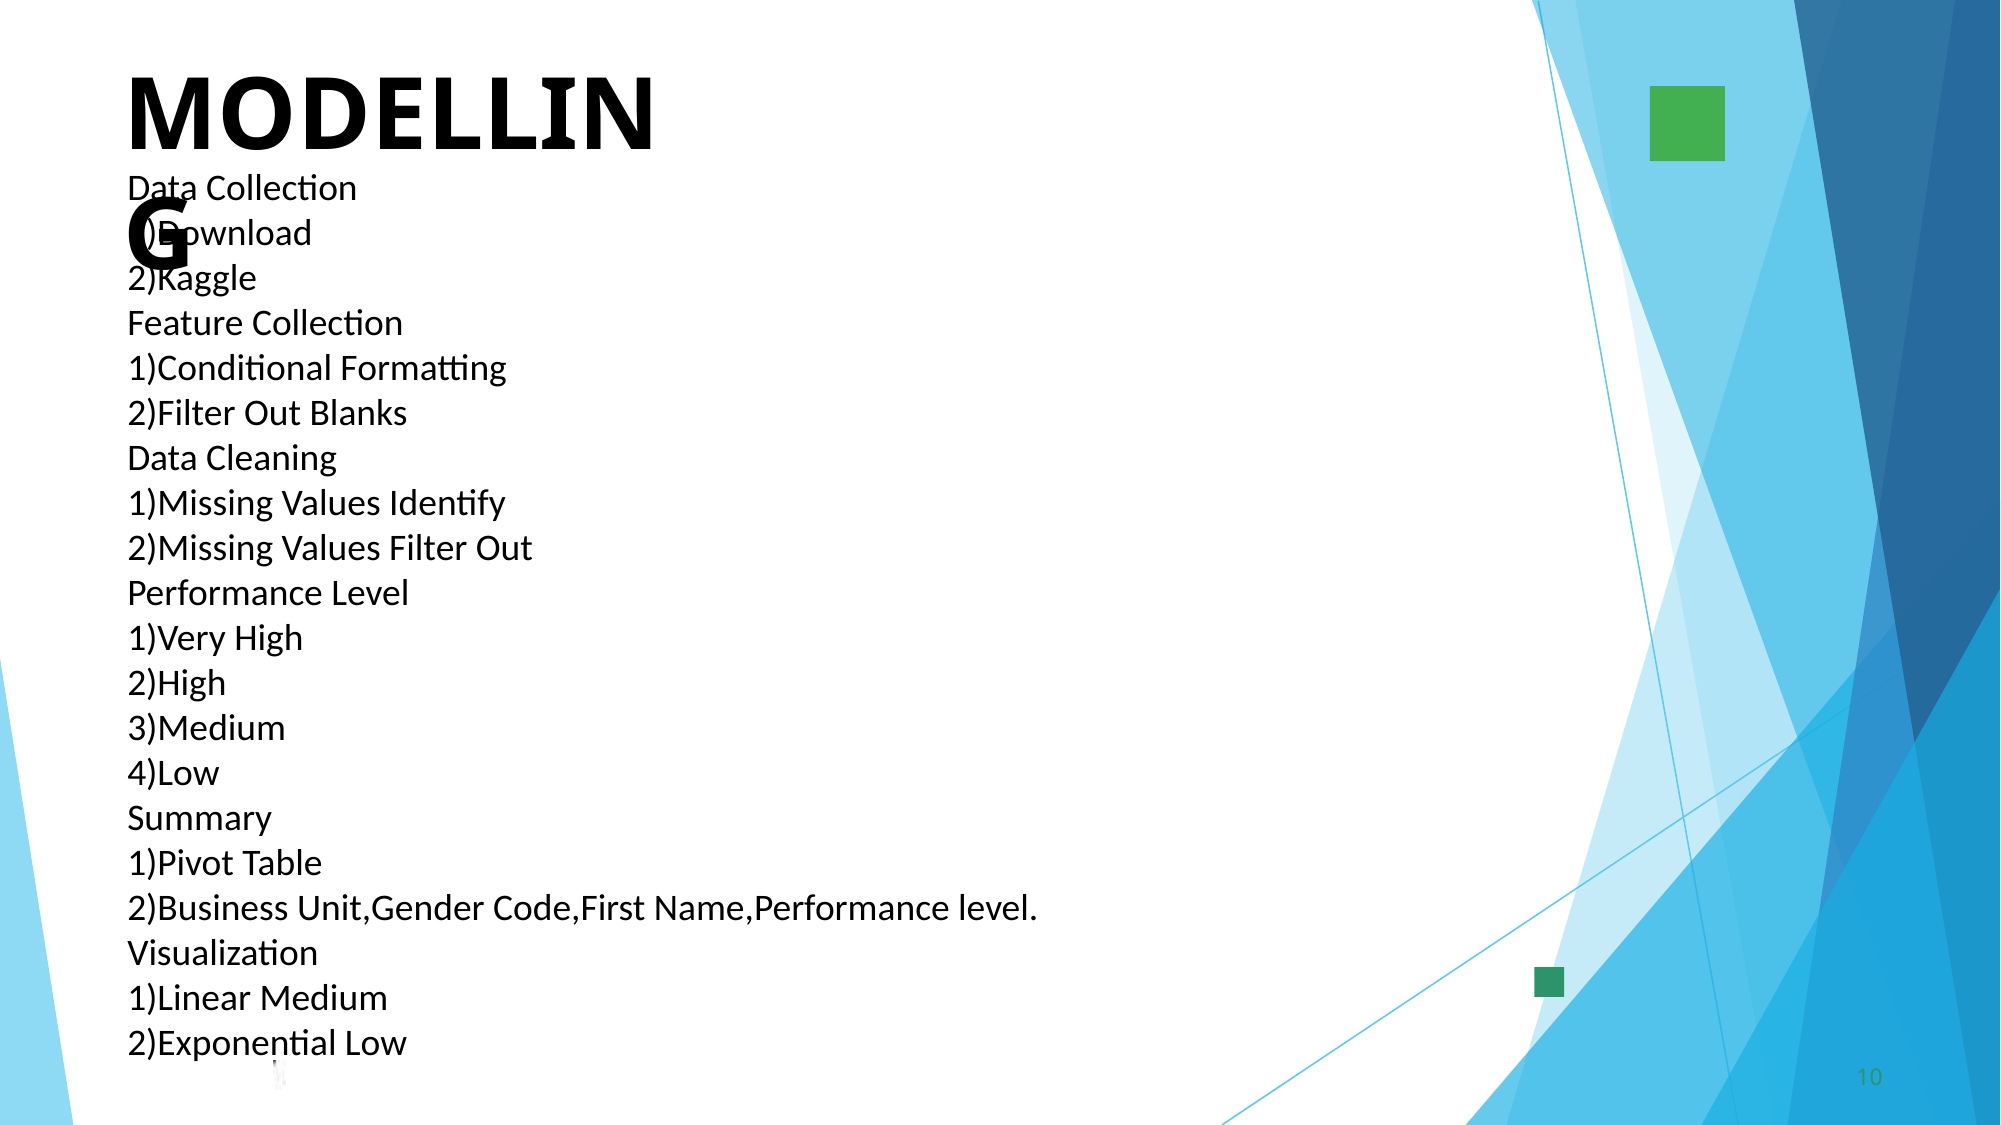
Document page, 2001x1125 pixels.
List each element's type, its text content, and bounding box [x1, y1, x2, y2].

text_box MODELLING [121, 47, 664, 155]
text_box [1649, 86, 1725, 162]
picture [273, 1060, 287, 1091]
text_box 10 [1849, 1061, 1888, 1095]
text_box Data Collection 1)Download 2)Kaggle Feature Collection 1)Conditional Formatting 2)Filter Out Blanks Data Cleaning 1)Missing Values Identify 2)Missing Values Filter Out Performance Level 1)Very High 2)High 3)Medium 4)Low Summary 1)Pivot Table 2)Business Unit,Gender Code,First Name,Performance level. Visualization 1)Linear Medium 2)Exponential Low [112, 155, 1367, 1116]
text_box [1534, 967, 1565, 997]
